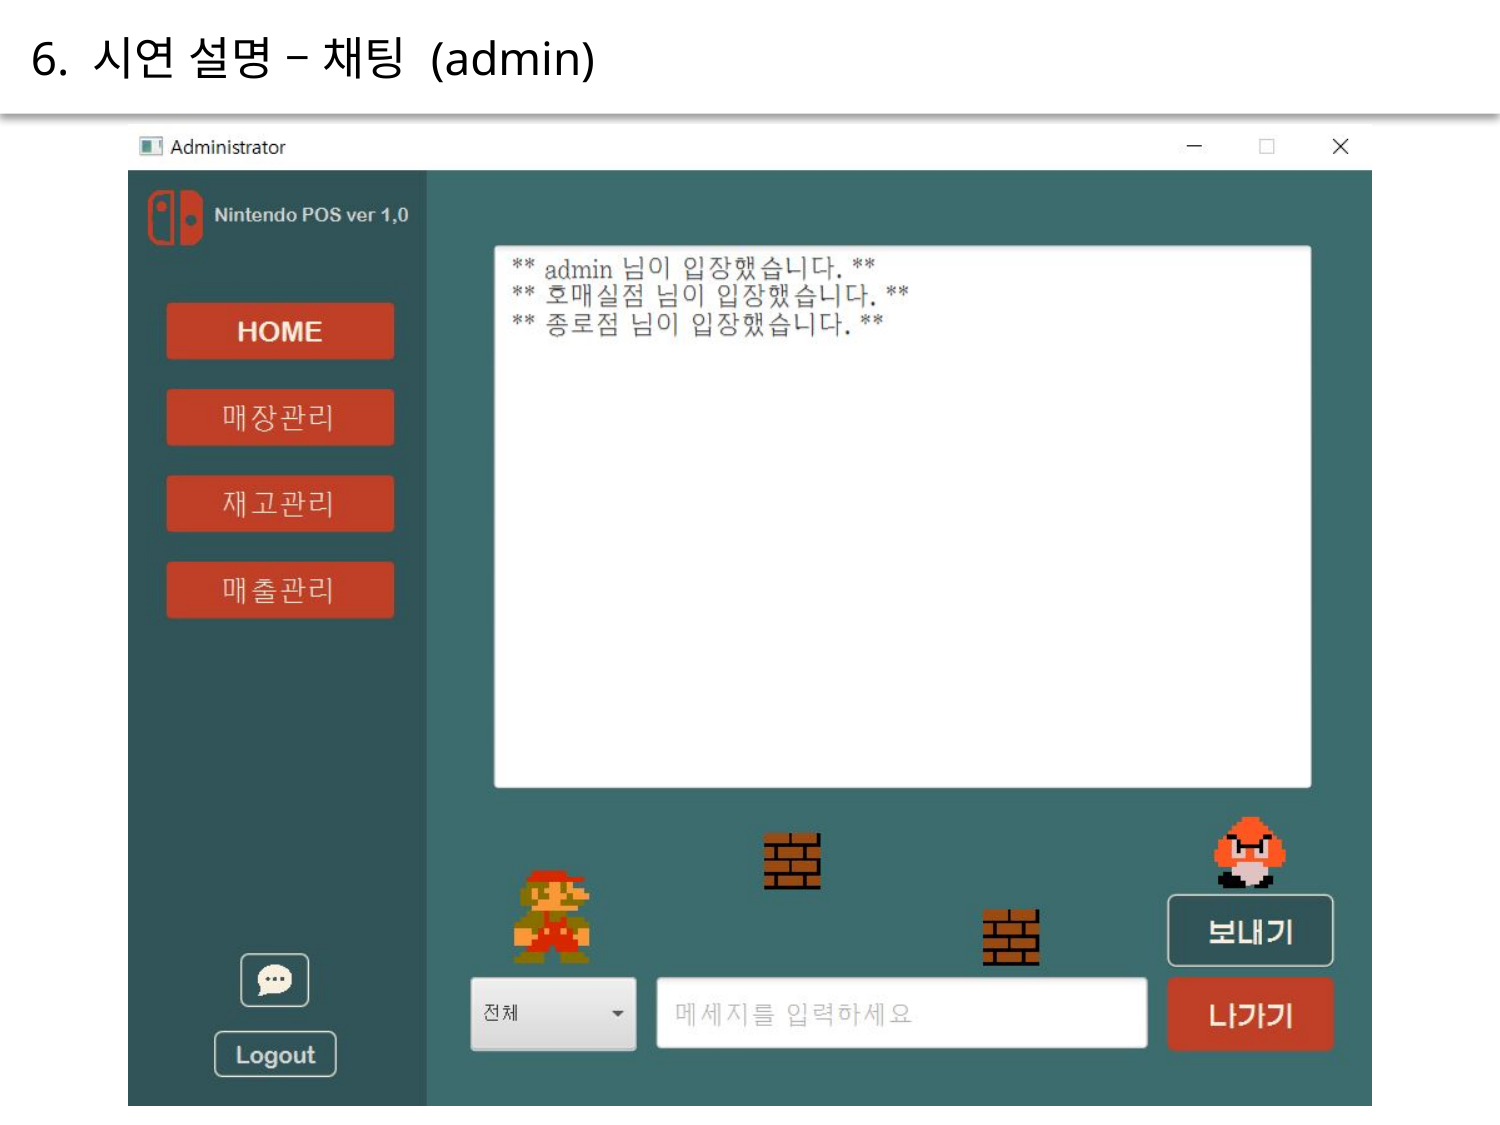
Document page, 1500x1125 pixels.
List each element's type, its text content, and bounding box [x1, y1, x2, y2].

text_box [0, 0, 1500, 116]
text_box 6. 시연 설명 – 채팅 (admin) [16, 22, 904, 92]
picture [127, 124, 1373, 1107]
